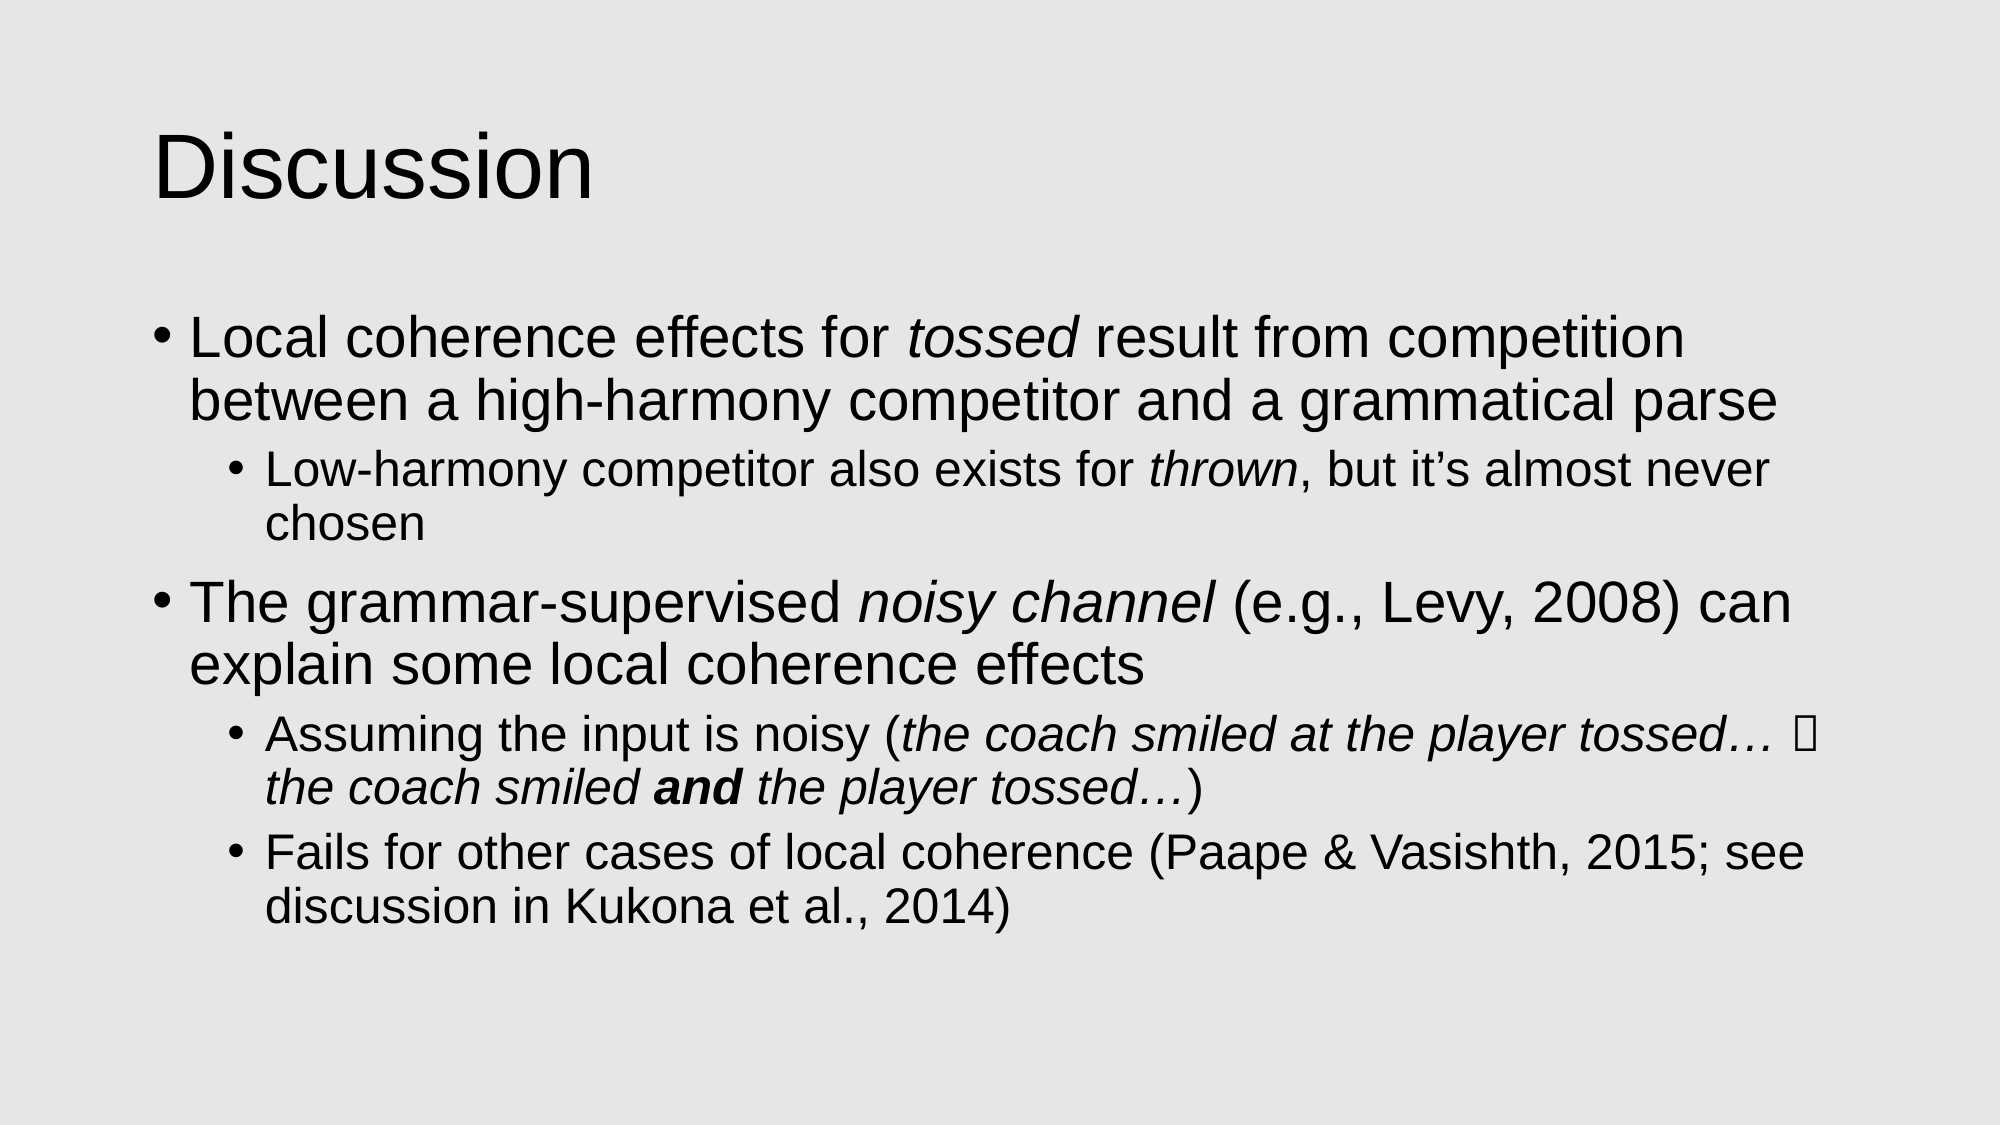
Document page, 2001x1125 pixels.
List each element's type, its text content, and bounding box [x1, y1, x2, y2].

list Local coherence effects for tossed result from competition between a high-harmony competitor and a grammatical parse Low-harmony competitor also exists for thrown, but it’s almost never chosen The grammar-supervised noisy channel (e.g., Levy, 2008) can explain some local coherence effects Assuming the input is noisy (the coach smiled at the player tossed…  the coach smiled and the player tossed…) Fails for other cases of local coherence (Paape & Vasishth, 2015; see discussion in Kukona et al., 2014) [137, 299, 1863, 1014]
title Discussion [137, 59, 1863, 278]
